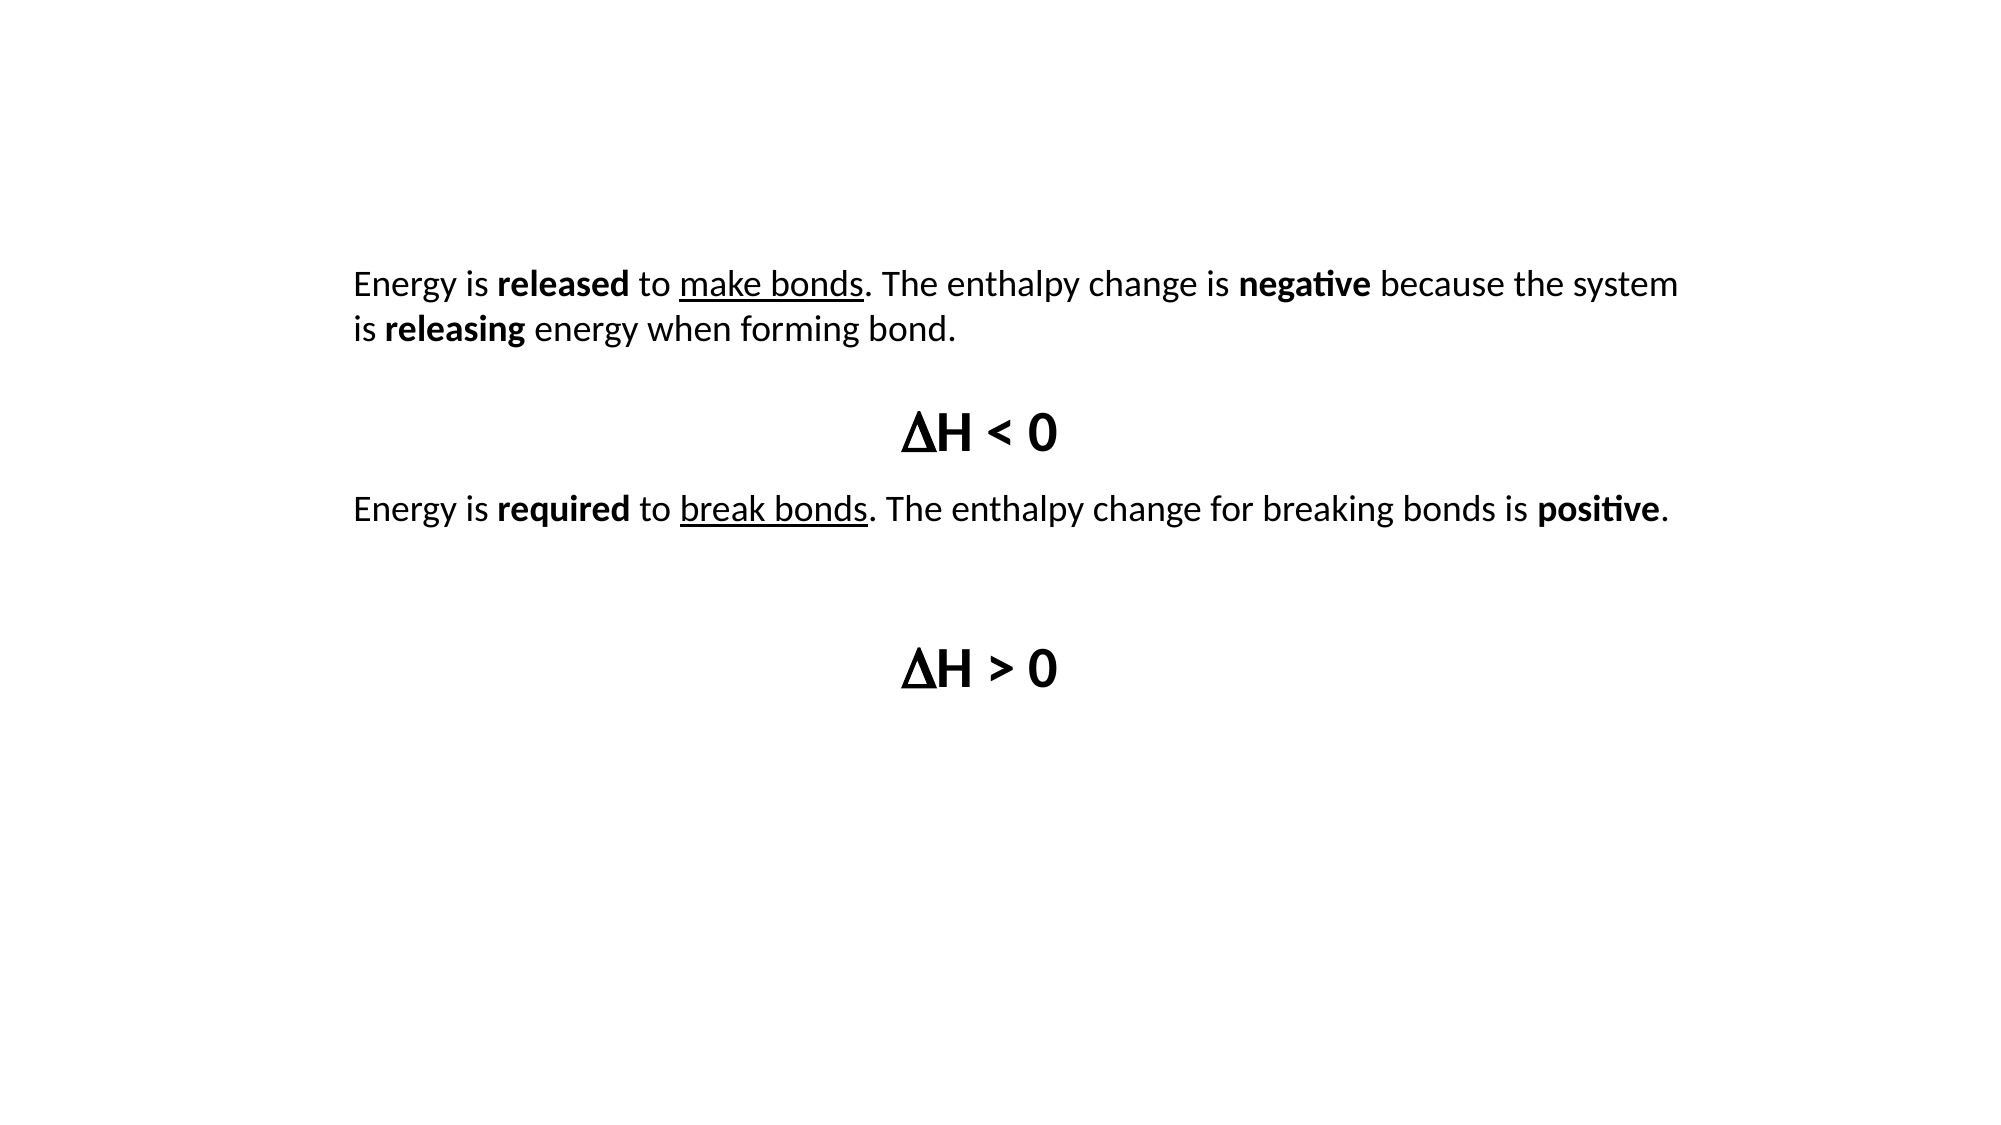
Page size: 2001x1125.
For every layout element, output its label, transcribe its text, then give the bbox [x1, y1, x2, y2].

text_box Energy is released to make bonds. The enthalpy change is negative because the system is releasing energy when forming bond. Energy is required to break bonds. The enthalpy change for breaking bonds is positive. [338, 251, 1721, 537]
text_box H > 0 [886, 621, 1087, 707]
text_box H < 0 [886, 385, 1087, 471]
